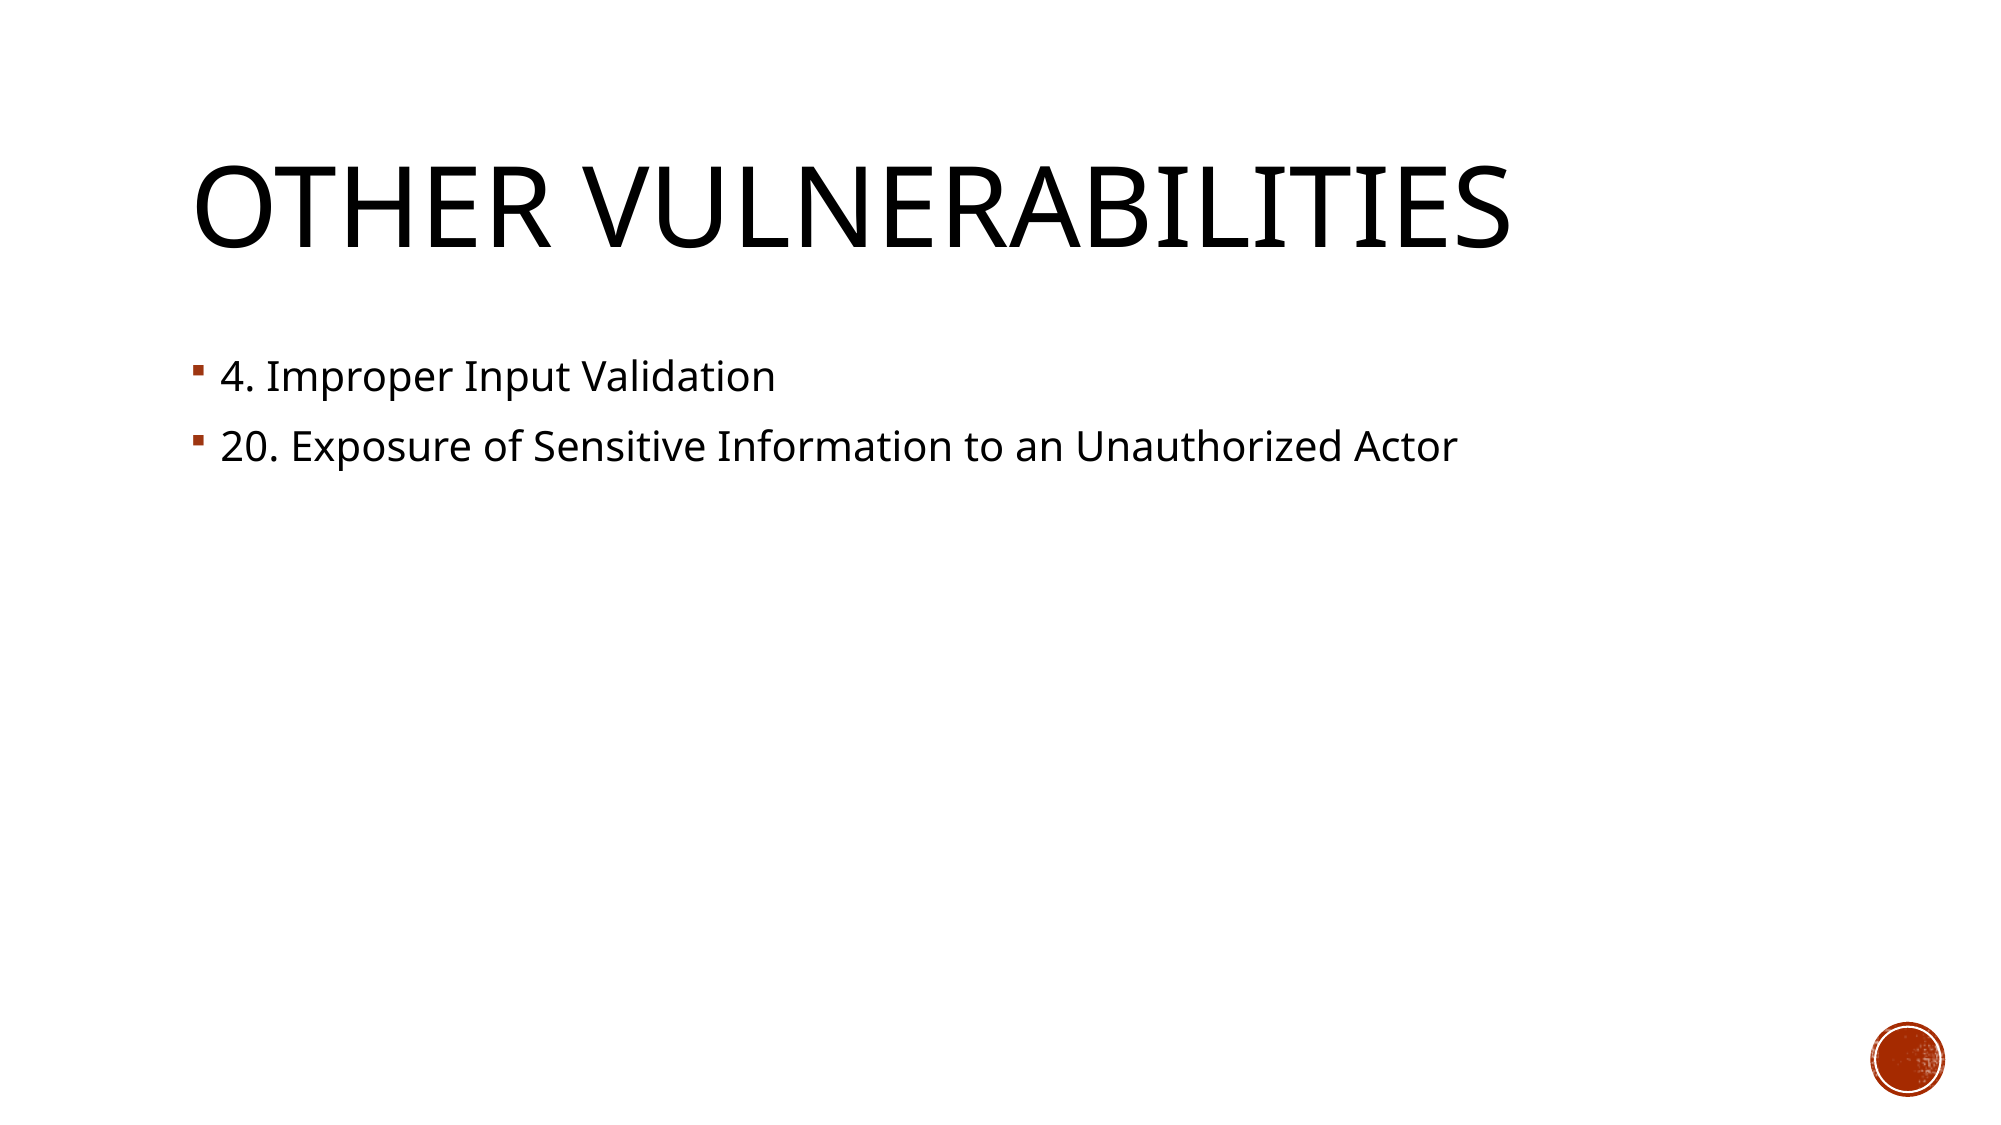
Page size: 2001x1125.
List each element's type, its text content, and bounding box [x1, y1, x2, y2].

title Other Vulnerabilities [175, 79, 1826, 344]
list 4. Improper Input Validation 20. Exposure of Sensitive Information to an Unauthorized Actor [175, 348, 1826, 1013]
